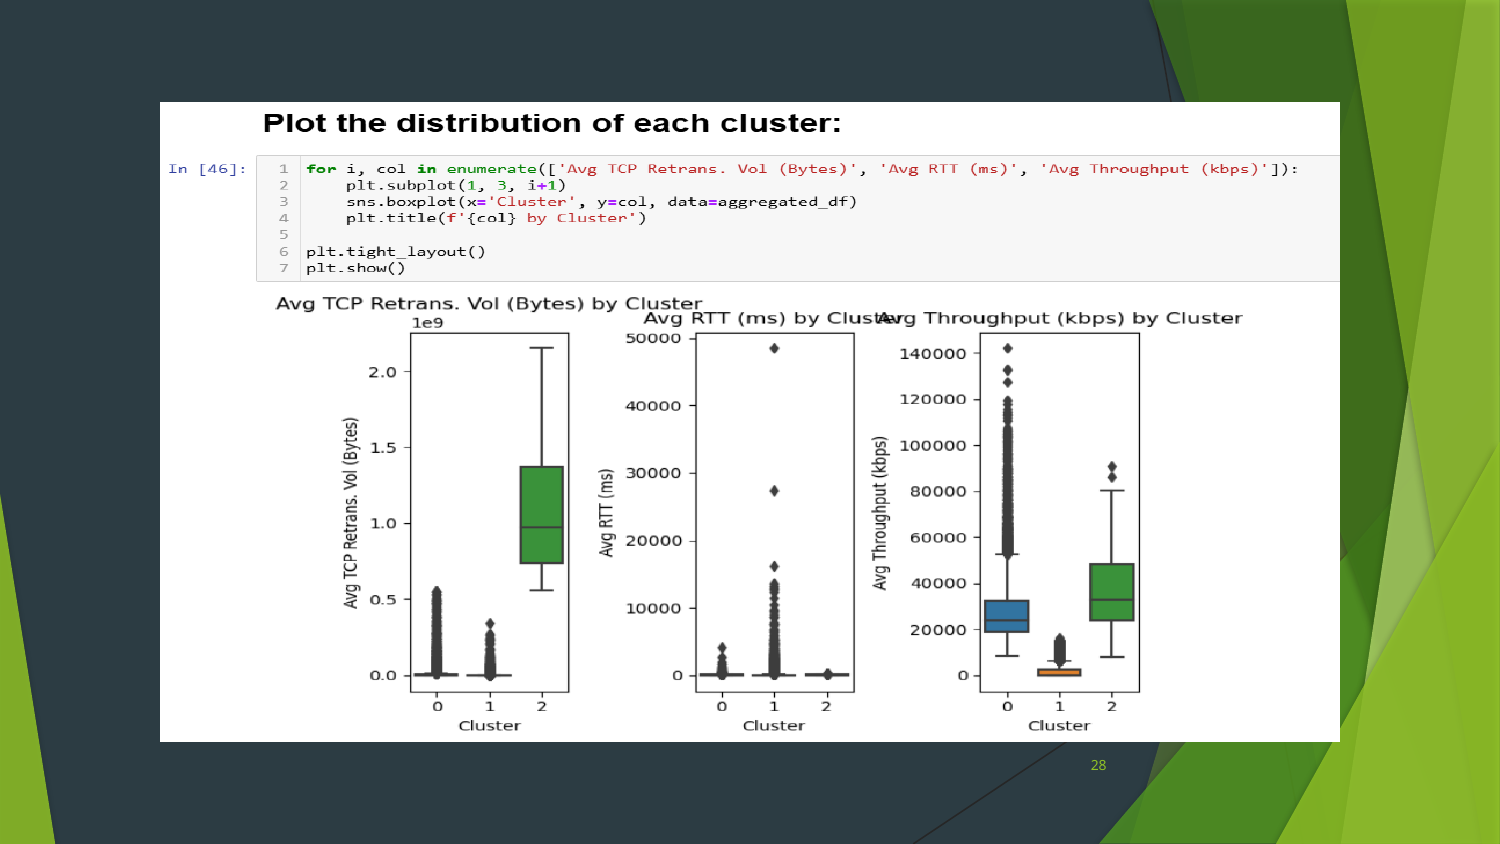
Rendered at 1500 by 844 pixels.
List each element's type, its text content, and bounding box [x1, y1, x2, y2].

slide_number 28 [1056, 751, 1141, 789]
picture [159, 101, 1341, 742]
